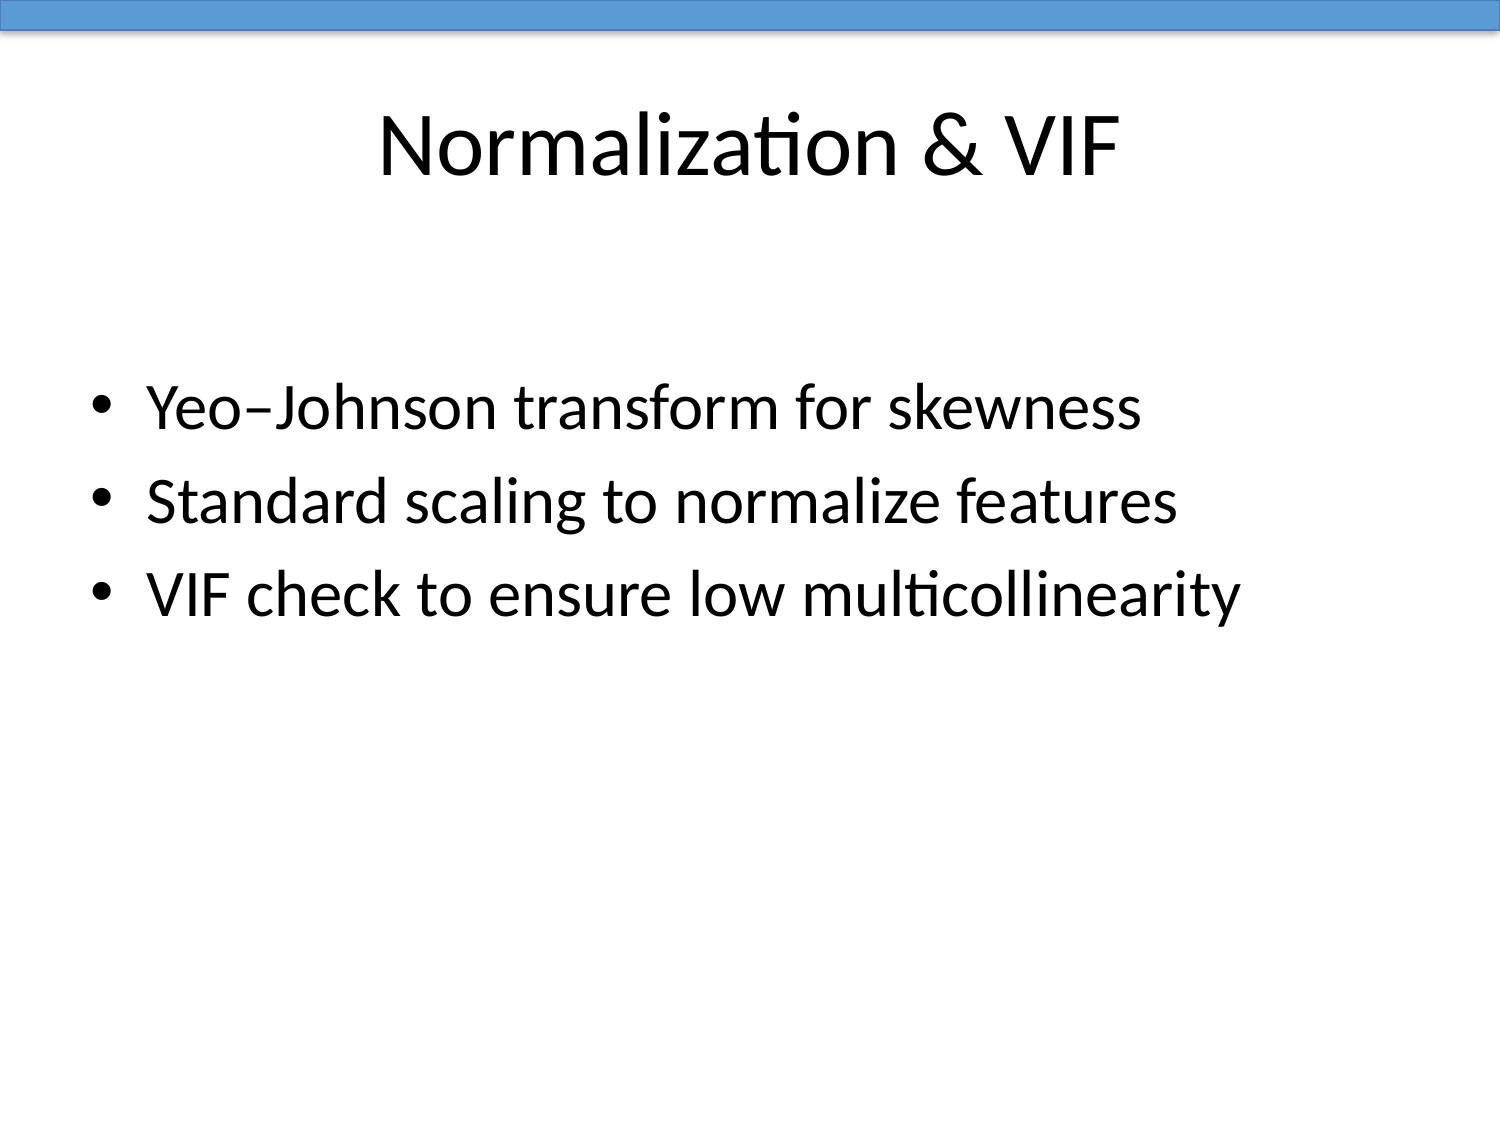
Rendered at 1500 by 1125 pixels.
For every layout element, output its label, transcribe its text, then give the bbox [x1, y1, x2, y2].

title Normalization & VIF [75, 45, 1425, 233]
text_box [0, 0, 1500, 31]
list Yeo–Johnson transform for skewness Standard scaling to normalize features VIF check to ensure low multicollinearity [75, 262, 1425, 1005]
